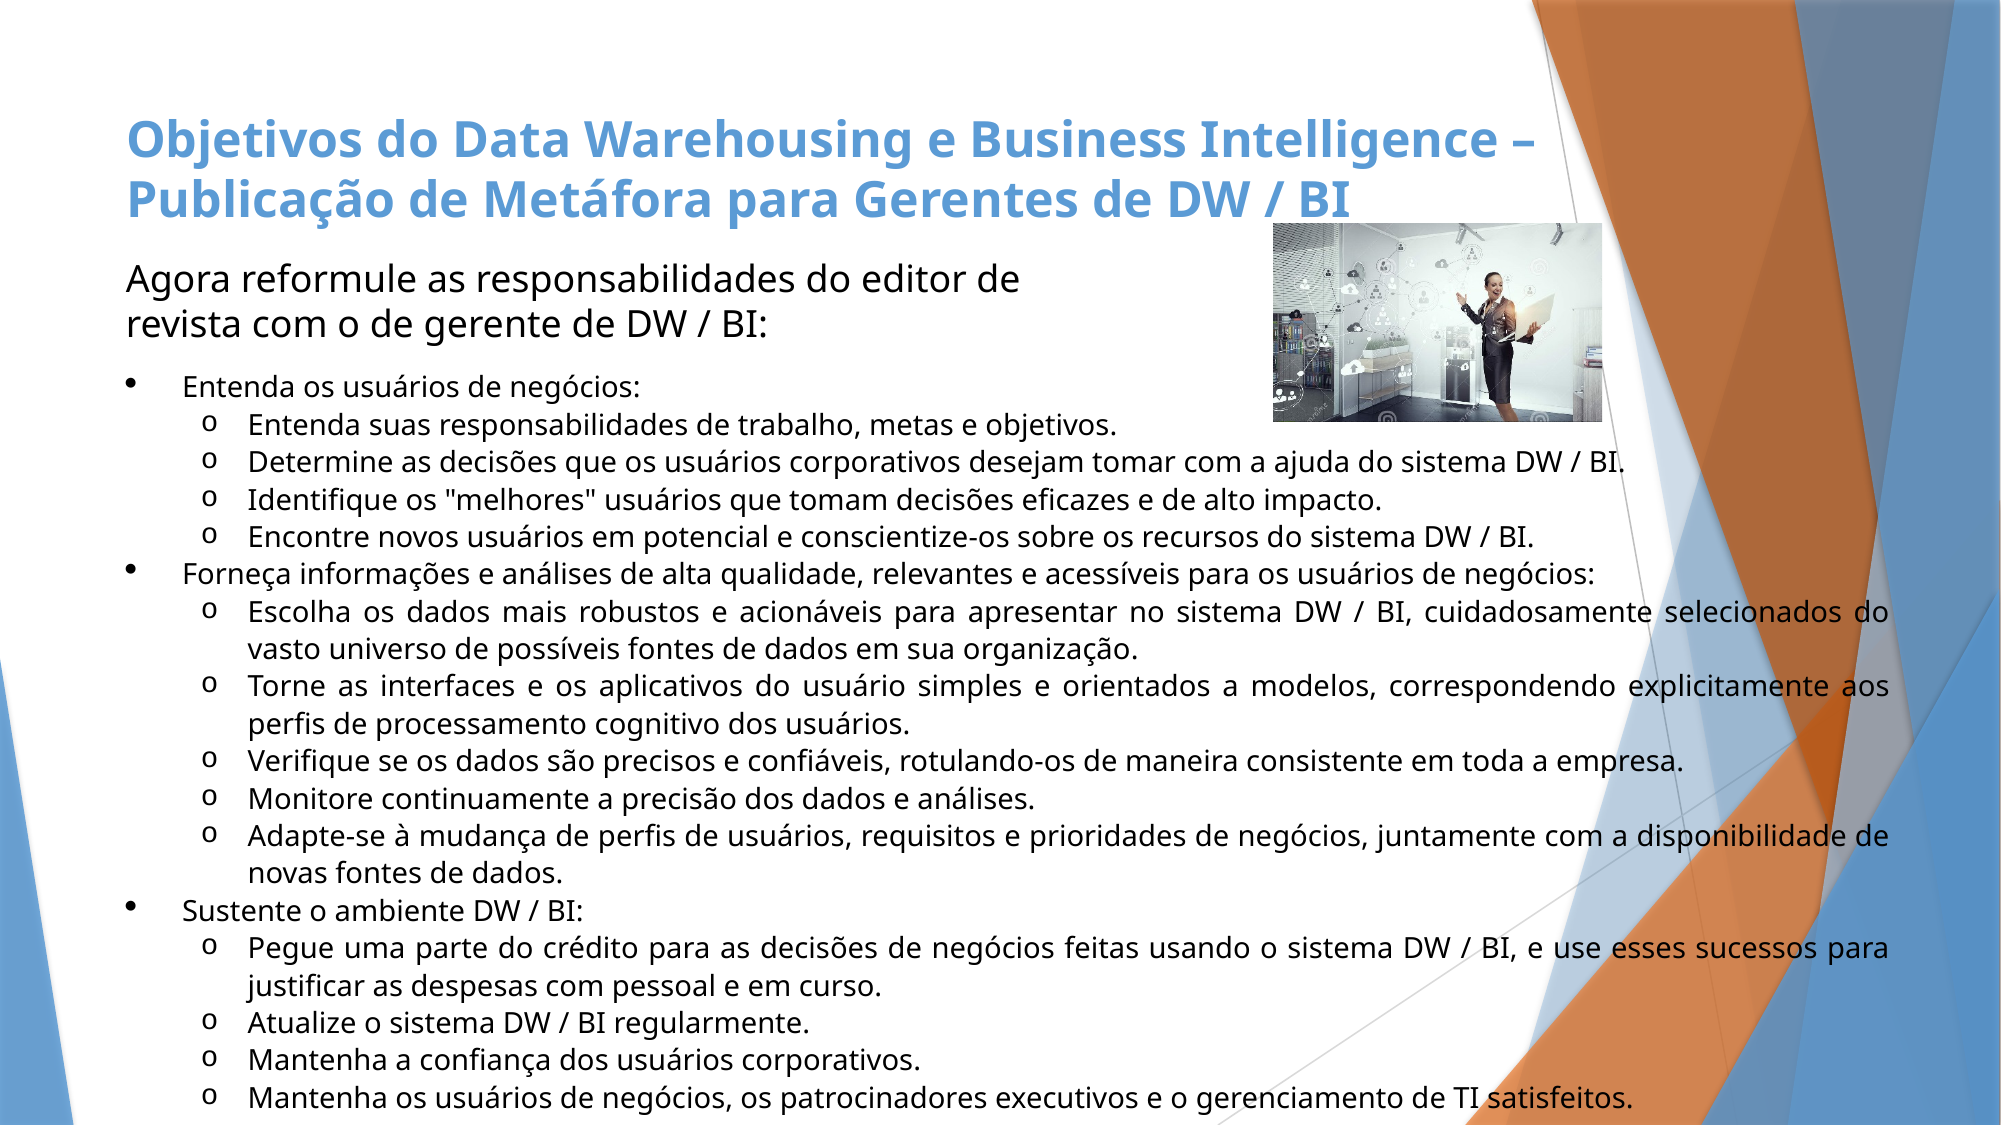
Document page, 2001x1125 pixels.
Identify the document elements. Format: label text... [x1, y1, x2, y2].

text_box Entenda os usuários de negócios: Entenda suas responsabilidades de trabalho, metas e objetivos. Determine as decisões que os usuários corporativos desejam tomar com a ajuda do sistema DW / BI. Identifique os "melhores" usuários que tomam decisões eficazes e de alto impacto. Encontre novos usuários em potencial e conscientize-os sobre os recursos do sistema DW / BI. Forneça informações e análises de alta qualidade, relevantes e acessíveis para os usuários de negócios: Escolha os dados mais robustos e acionáveis para apresentar no sistema DW / BI, cuidadosamente selecionados do vasto universo de possíveis fontes de dados em sua organização. Torne as interfaces e os aplicativos do usuário simples e orientados a modelos, correspondendo explicitamente aos perfis de processamento cognitivo dos usuários. Verifique se os dados são precisos e confiáveis, rotulando-os de maneira consistente em toda a empresa. Monitore continuamente a precisão dos dados e análises. Adapte-se à mudança de perfis de usuários, requisitos e prioridades de negócios, juntamente com a disponibilidade de novas fontes de dados. Sustente o ambiente DW / BI: Pegue uma parte do crédito para as decisões de negócios feitas usando o sistema DW / BI, e use esses sucessos para justificar as despesas com pessoal e em curso. Atualize o sistema DW / BI regularmente. Mantenha a confiança dos usuários corporativos. Mantenha os usuários de negócios, os patrocinadores executivos e o gerenciamento de TI satisfeitos. [111, 358, 1906, 1122]
text_box Agora reformule as responsabilidades do editor de revista com o de gerente de DW / BI: [111, 247, 1112, 353]
picture [1272, 222, 1603, 423]
title Objetivos do Data Warehousing e Business Intelligence – Publicação de Metáfora para Gerentes de DW / BI [111, 99, 1702, 317]
